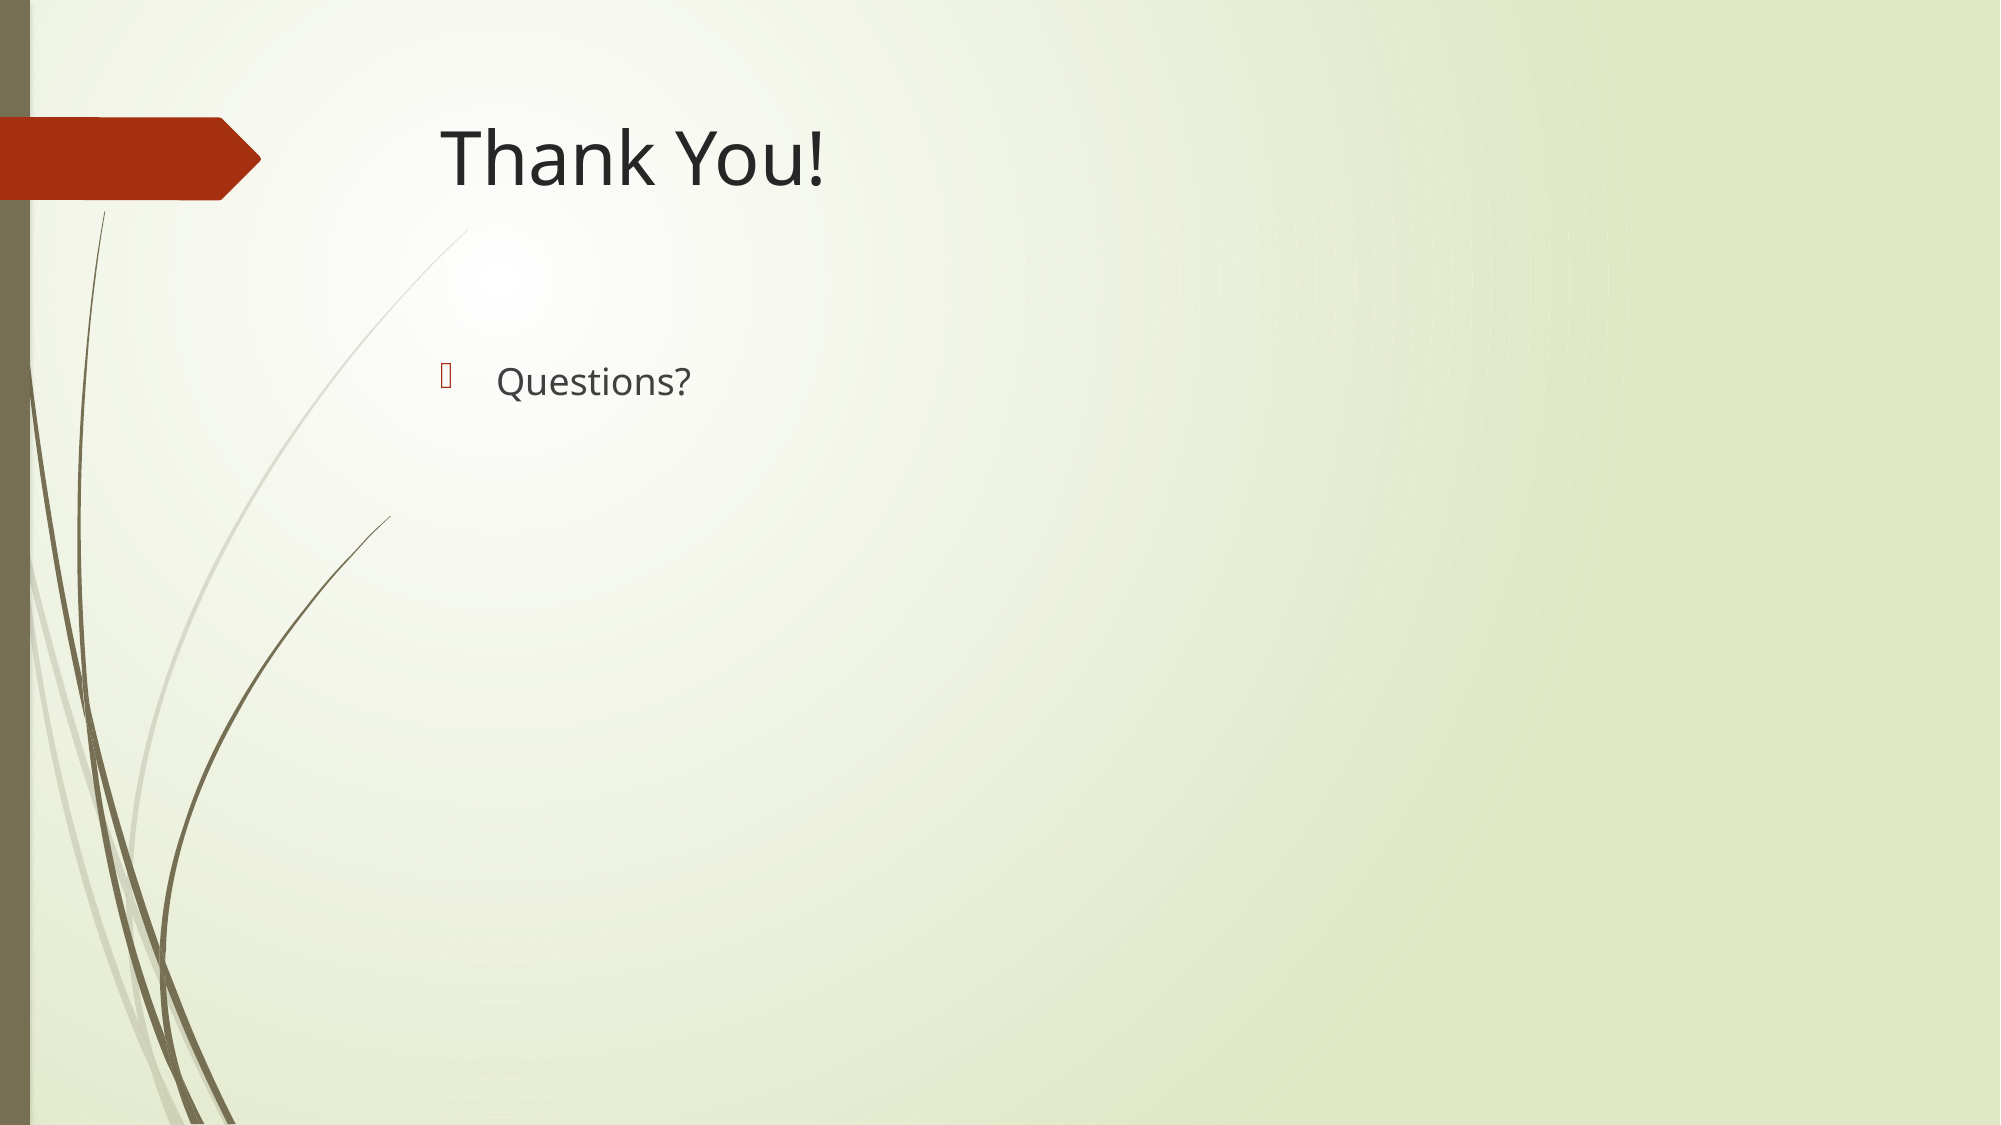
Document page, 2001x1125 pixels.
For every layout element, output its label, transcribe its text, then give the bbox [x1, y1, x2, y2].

list Questions? [424, 350, 1888, 970]
title Thank You! [425, 102, 1888, 313]
